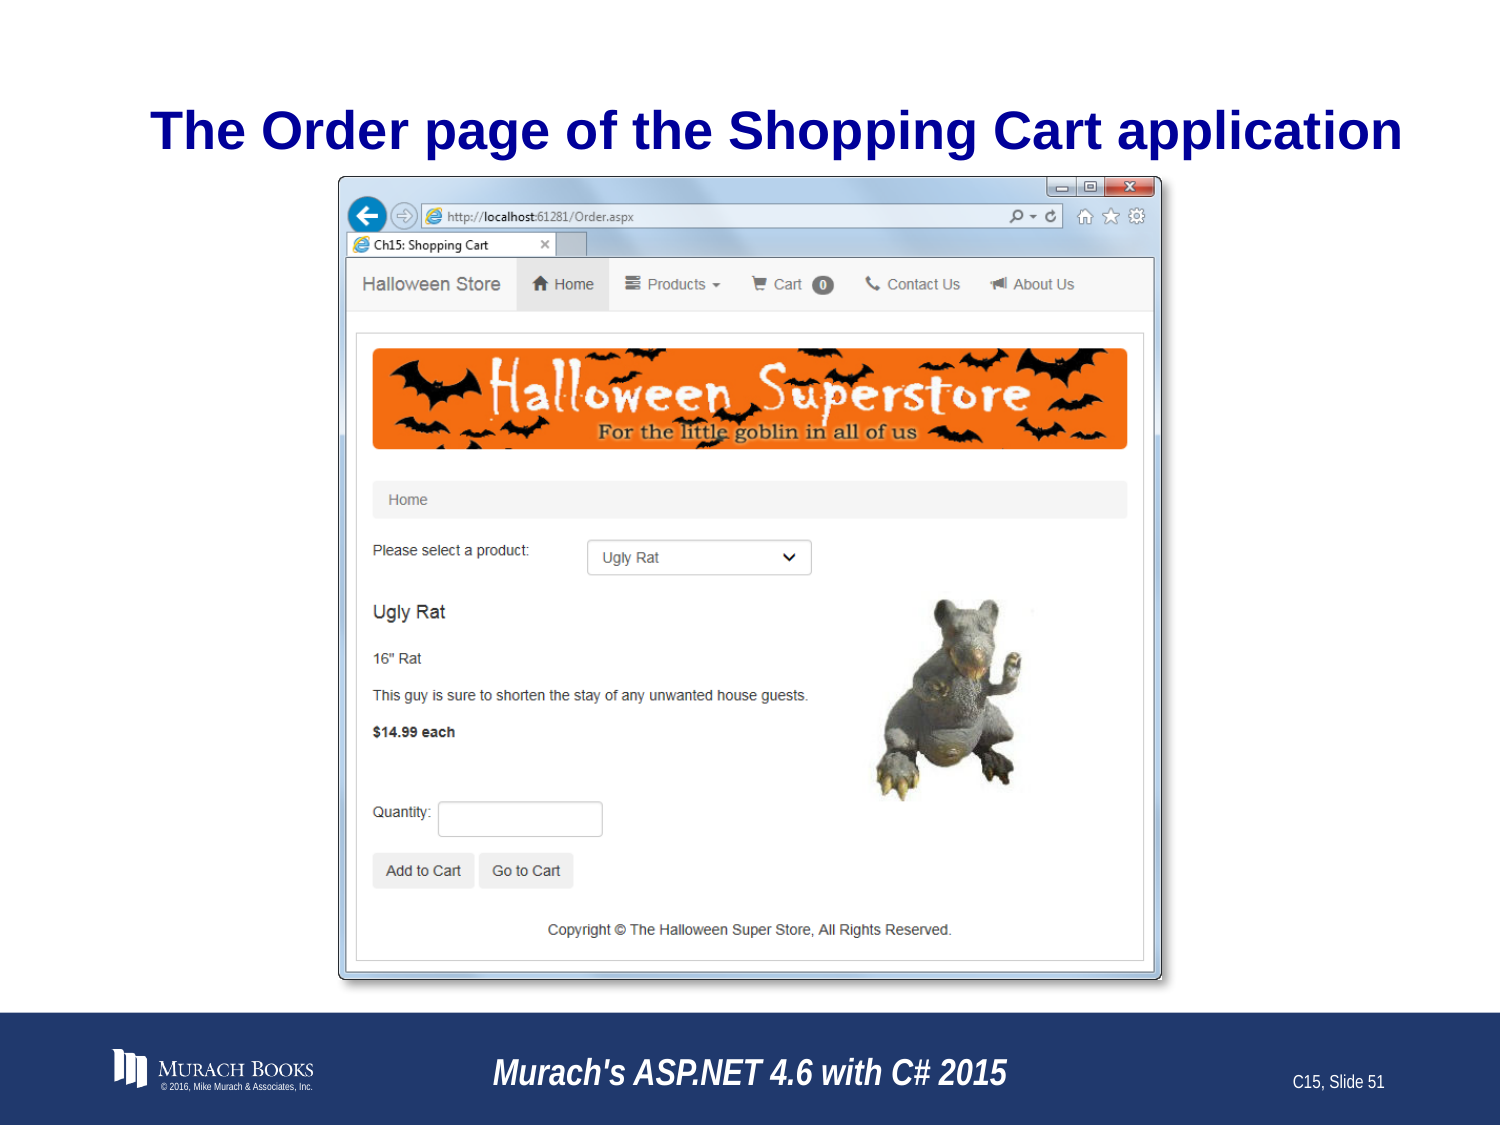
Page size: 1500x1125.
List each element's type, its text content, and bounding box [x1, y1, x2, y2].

footer © 2016, Mike Murach & Associates, Inc. [12, 1025, 463, 1100]
picture [338, 176, 1162, 980]
slide_number Murach's ASP.NET 4.6 with C# 2015 [463, 1025, 1050, 1100]
slide_number C15, Slide 51 [1087, 1025, 1400, 1100]
title The Order page of the Shopping Cart application [150, 62, 1475, 194]
